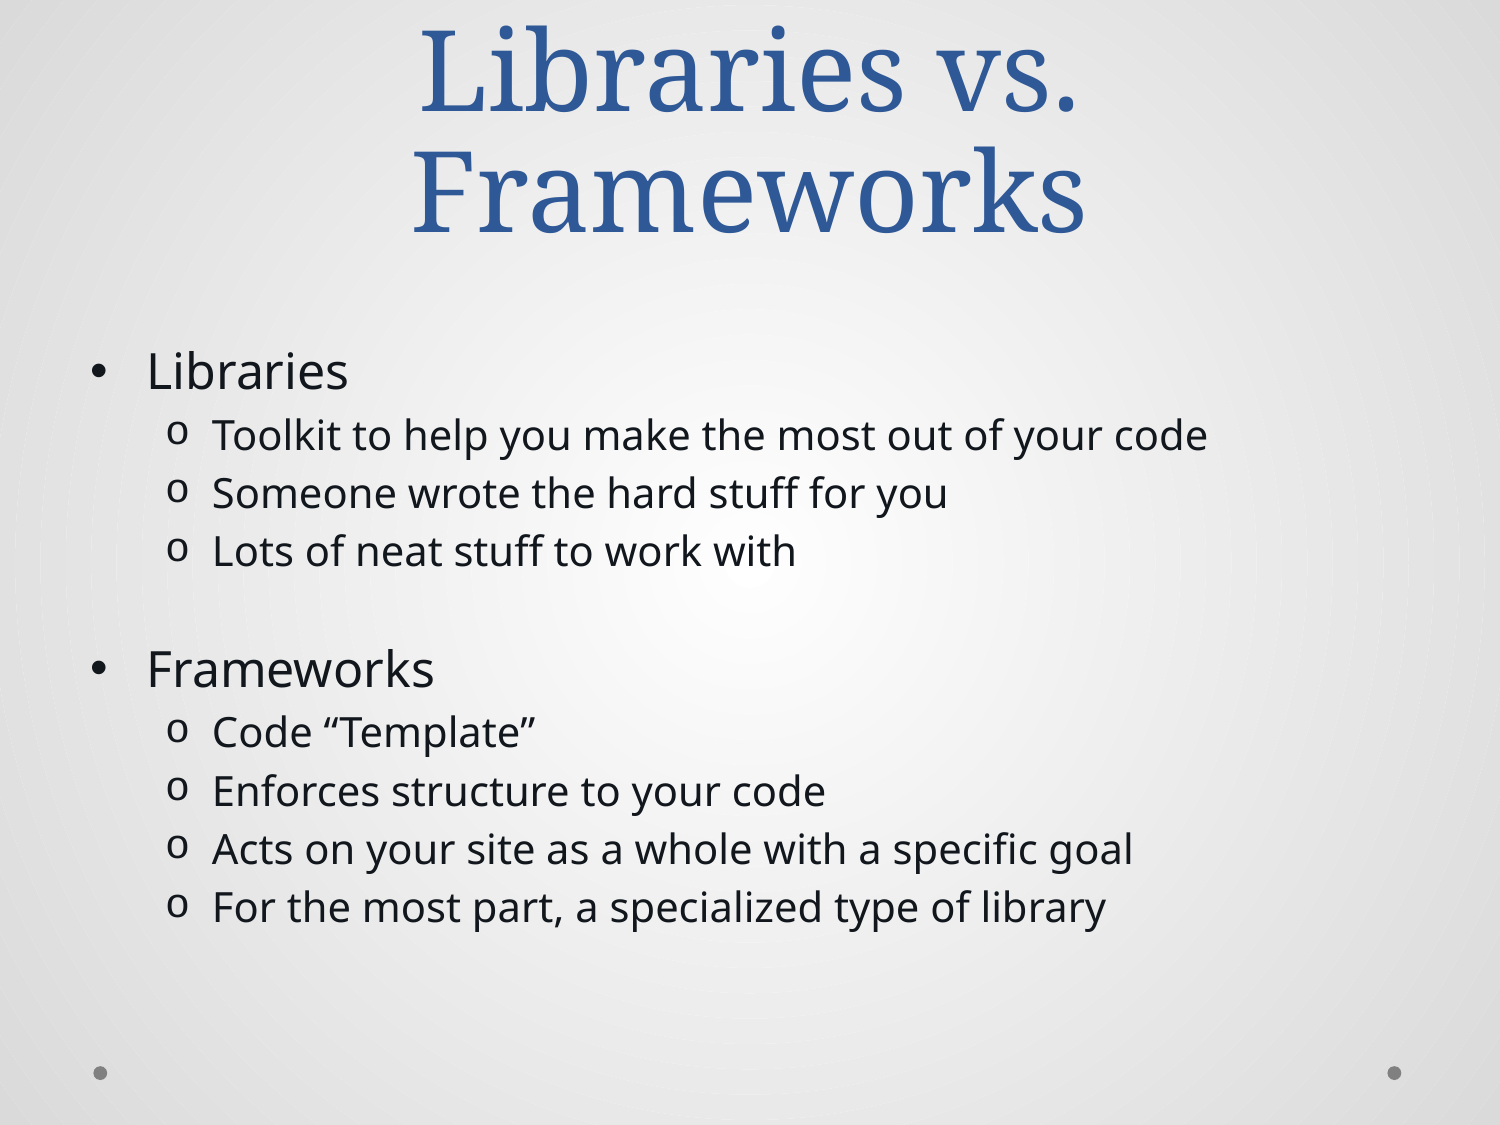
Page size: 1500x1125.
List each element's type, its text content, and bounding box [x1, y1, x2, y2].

list Libraries Toolkit to help you make the most out of your code Someone wrote the hard stuff for you Lots of neat stuff to work with Frameworks Code “Template” Enforces structure to your code Acts on your site as a whole with a specific goal For the most part, a specialized type of library [75, 262, 1425, 1005]
title Libraries vs. Frameworks [75, 0, 1425, 262]
